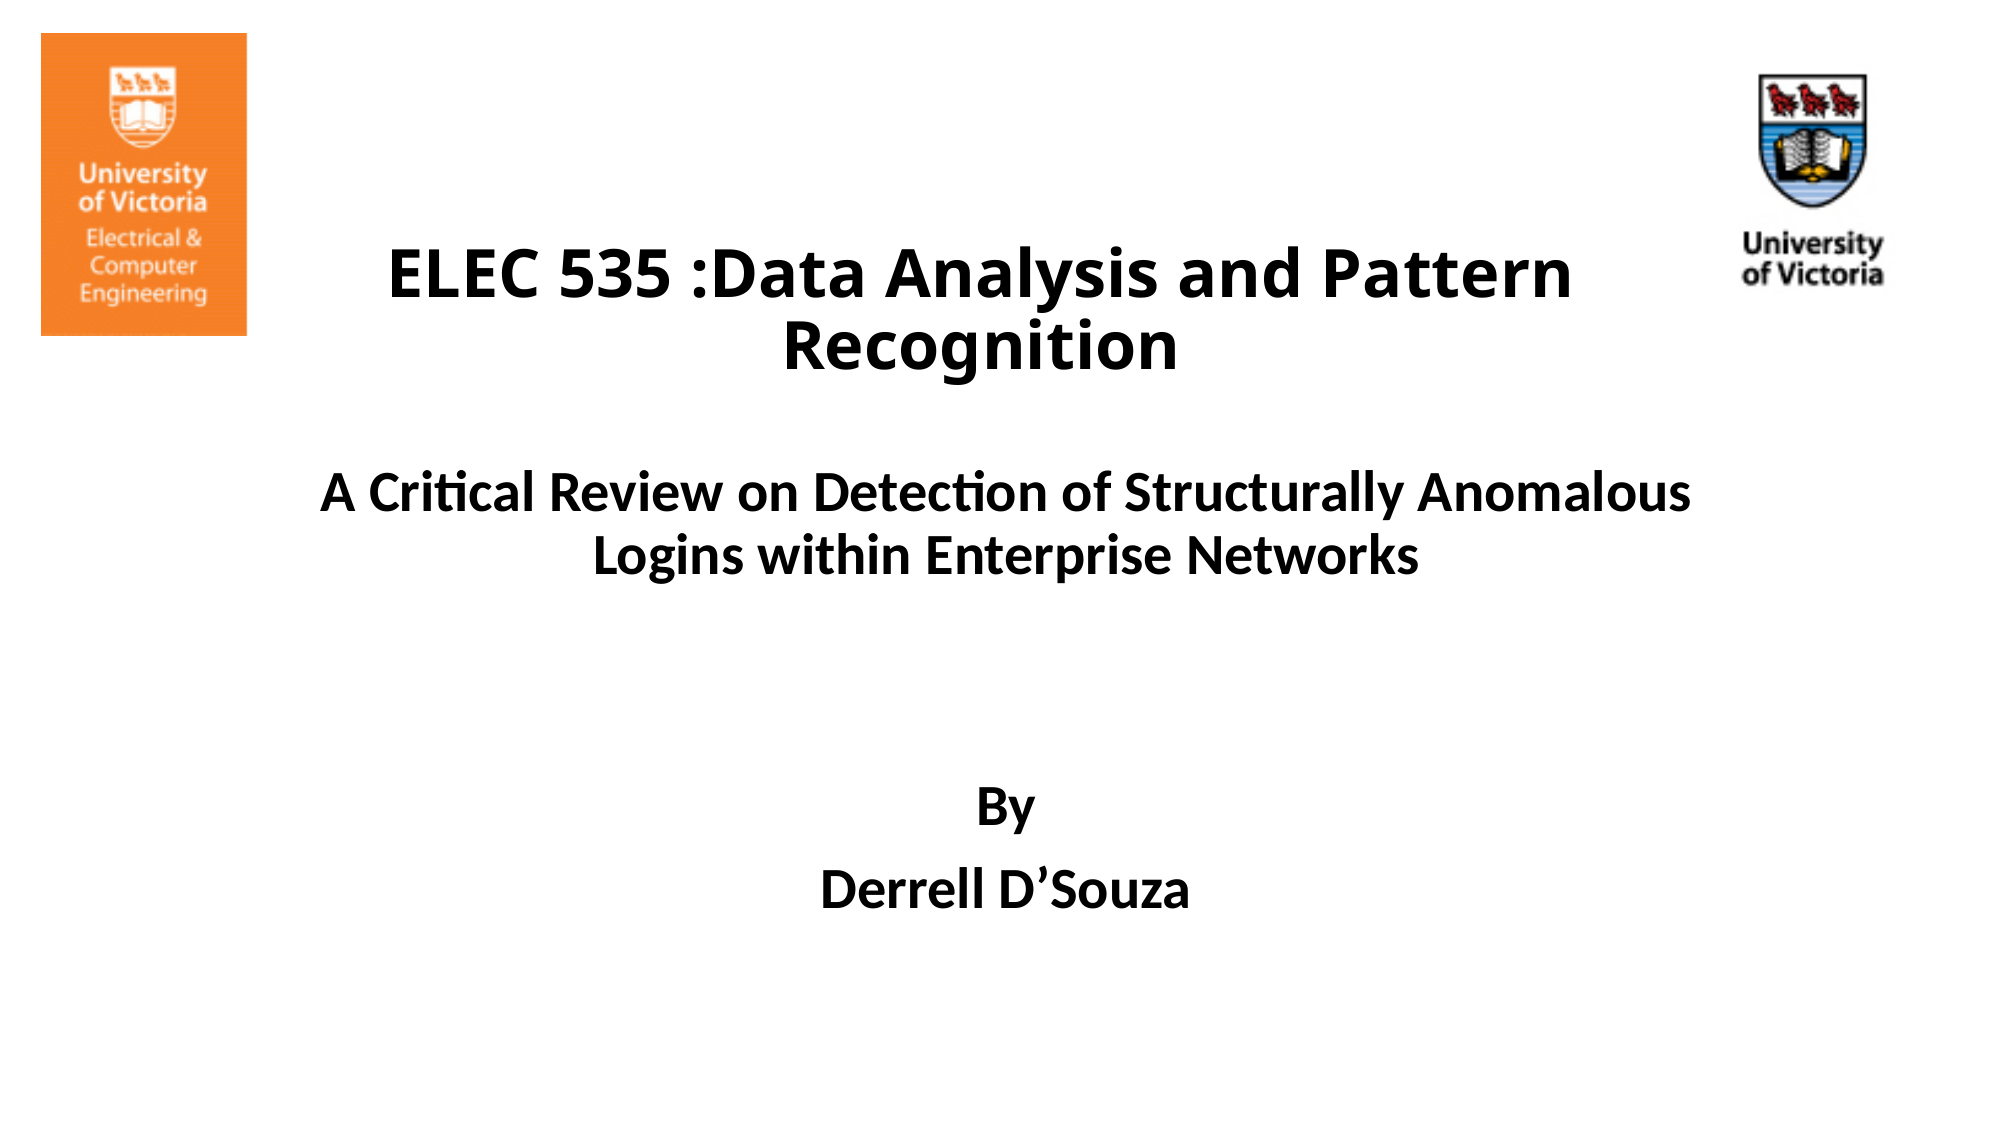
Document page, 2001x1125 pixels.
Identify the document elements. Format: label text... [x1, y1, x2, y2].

picture [41, 33, 511, 336]
picture [1622, 0, 2000, 370]
subtitle A Critical Review on Detection of Structurally Anomalous Logins within Enterprise Networks By Derrell D’Souza [256, 453, 1757, 967]
title ELEC 535 :Data Analysis and Pattern Recognition [230, 0, 1731, 392]
